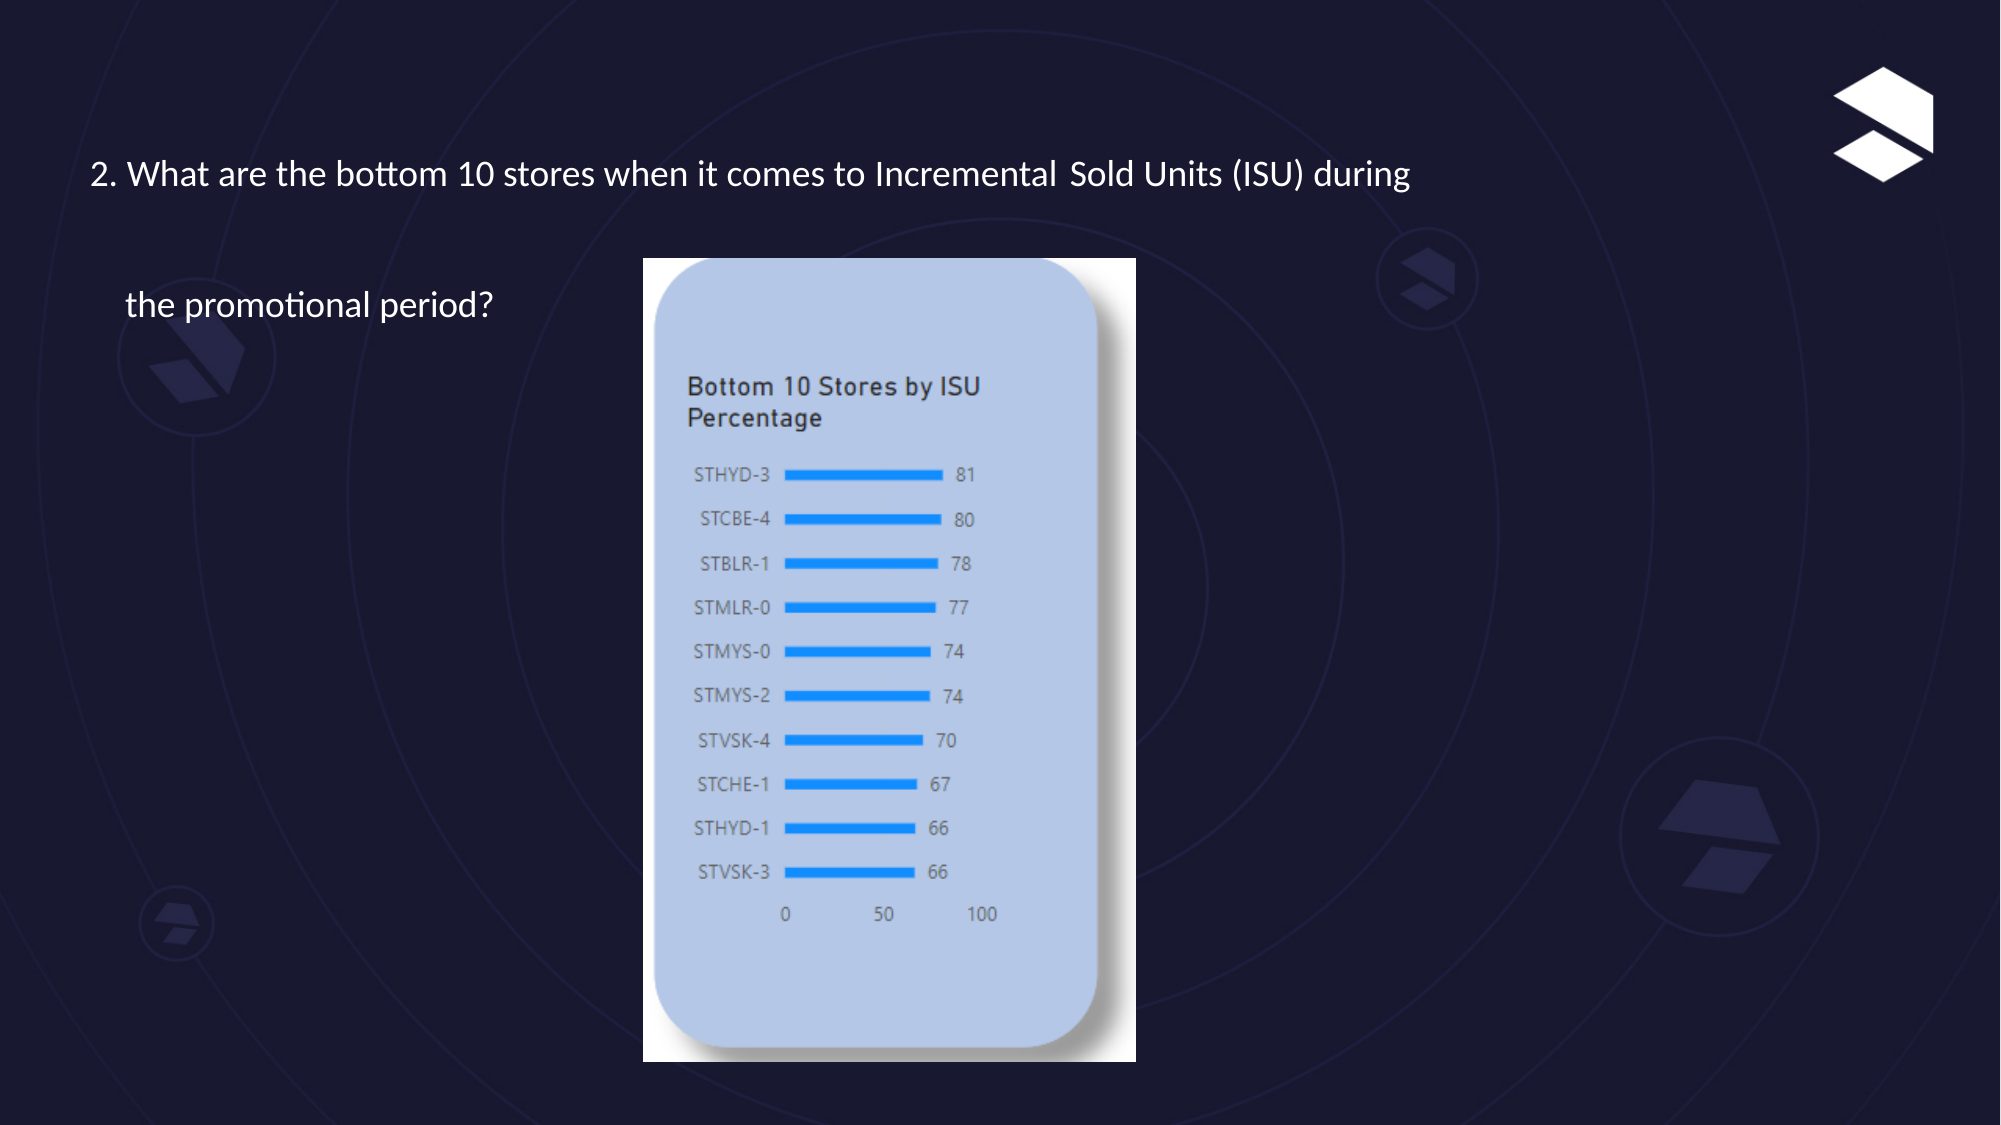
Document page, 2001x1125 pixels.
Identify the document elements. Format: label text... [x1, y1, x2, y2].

text_box 2. What are the bottom 10 stores when it comes to Incremental Sold Units (ISU) during the promotional period? [74, 130, 1501, 332]
picture [0, 0, 2001, 1125]
